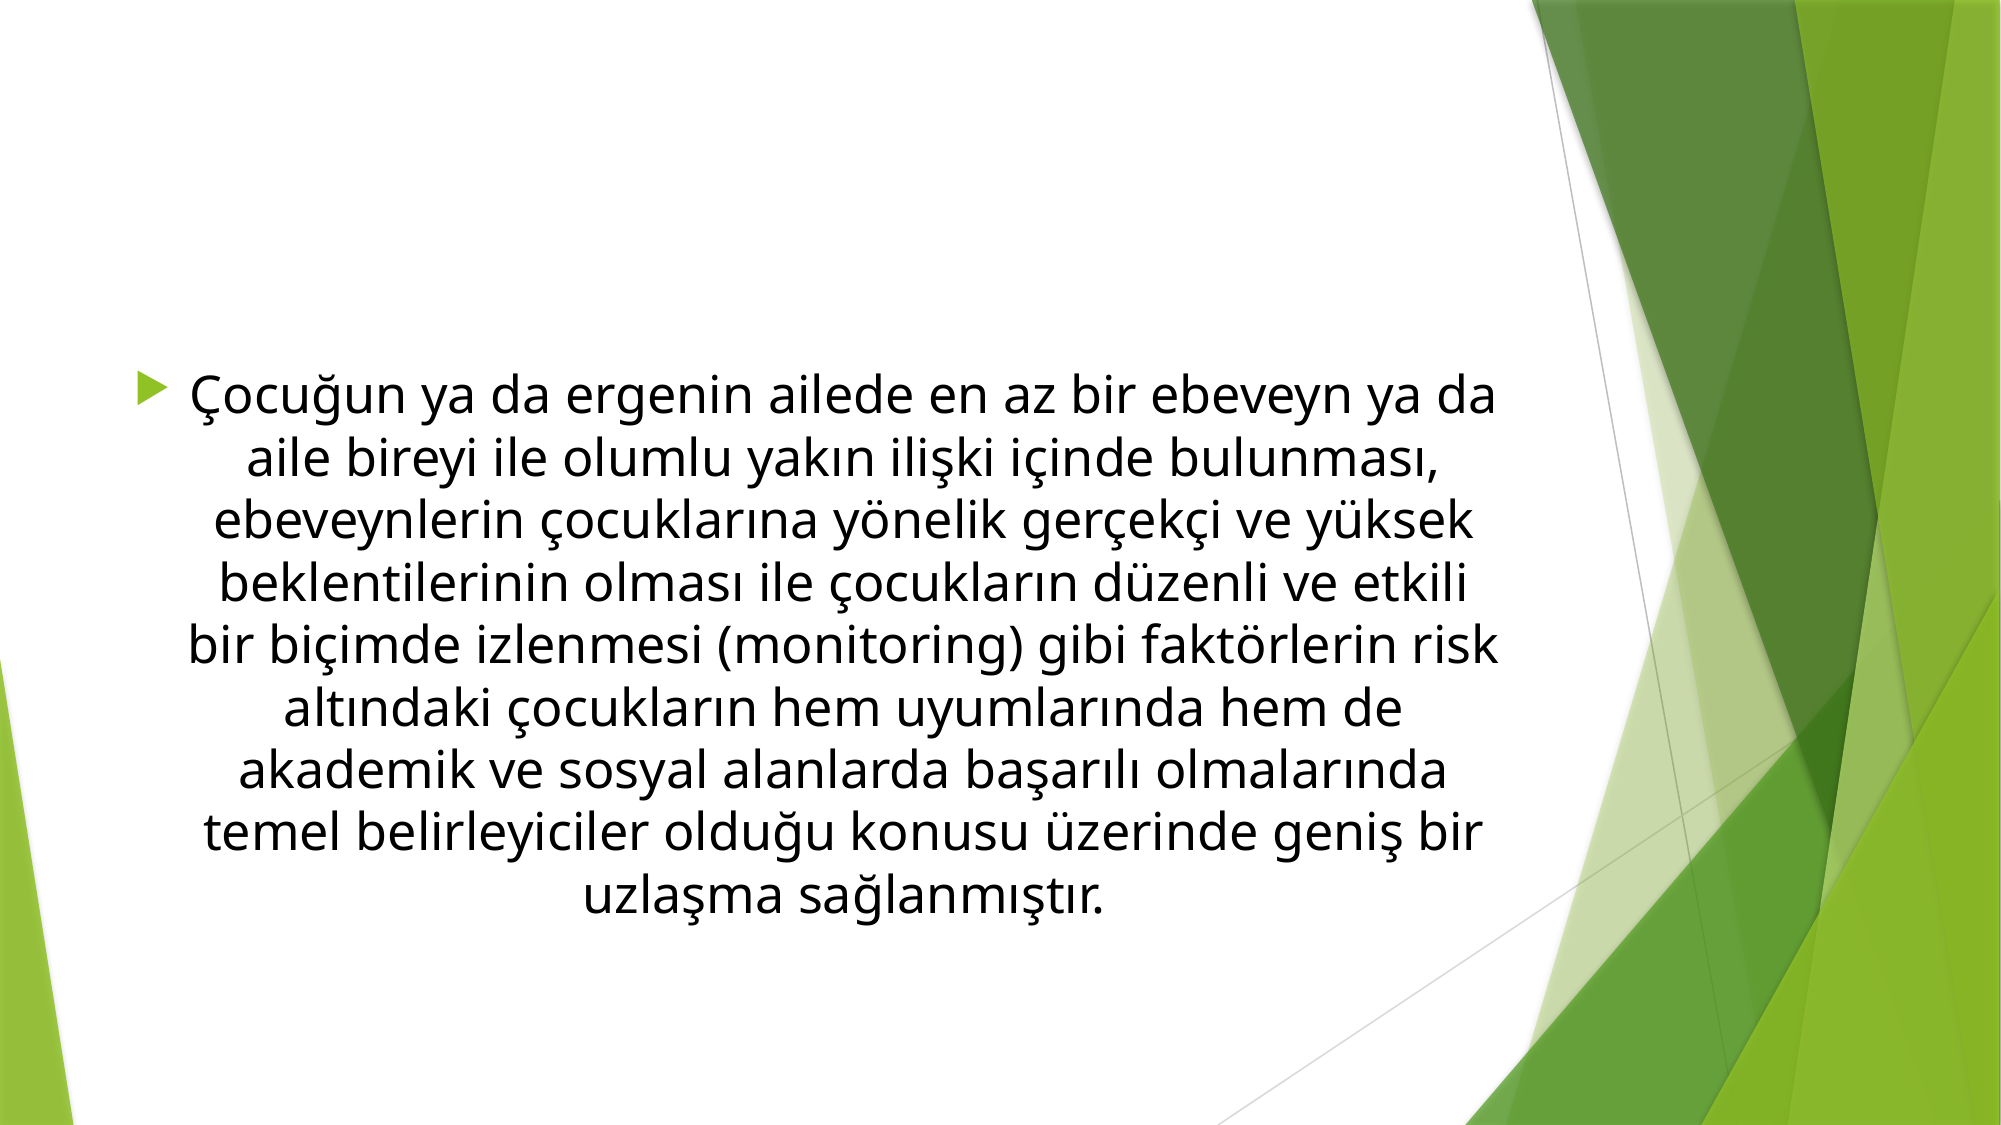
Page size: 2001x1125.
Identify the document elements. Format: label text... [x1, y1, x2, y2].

list Çocuğun ya da ergenin ailede en az bir ebeveyn ya da aile bireyi ile olumlu yakın ilişki içinde bulunması, ebeveynlerin çocuklarına yönelik gerçekçi ve yüksek beklentilerinin olması ile çocukların düzenli ve etkili bir biçimde izlenmesi (monitoring) gibi faktörlerin risk altındaki çocukların hem uyumlarında hem de akademik ve sosyal alanlarda başarılı olmalarında temel belirleyiciler olduğu konusu üzerinde geniş bir uzlaşma sağlanmıştır. [111, 354, 1522, 992]
